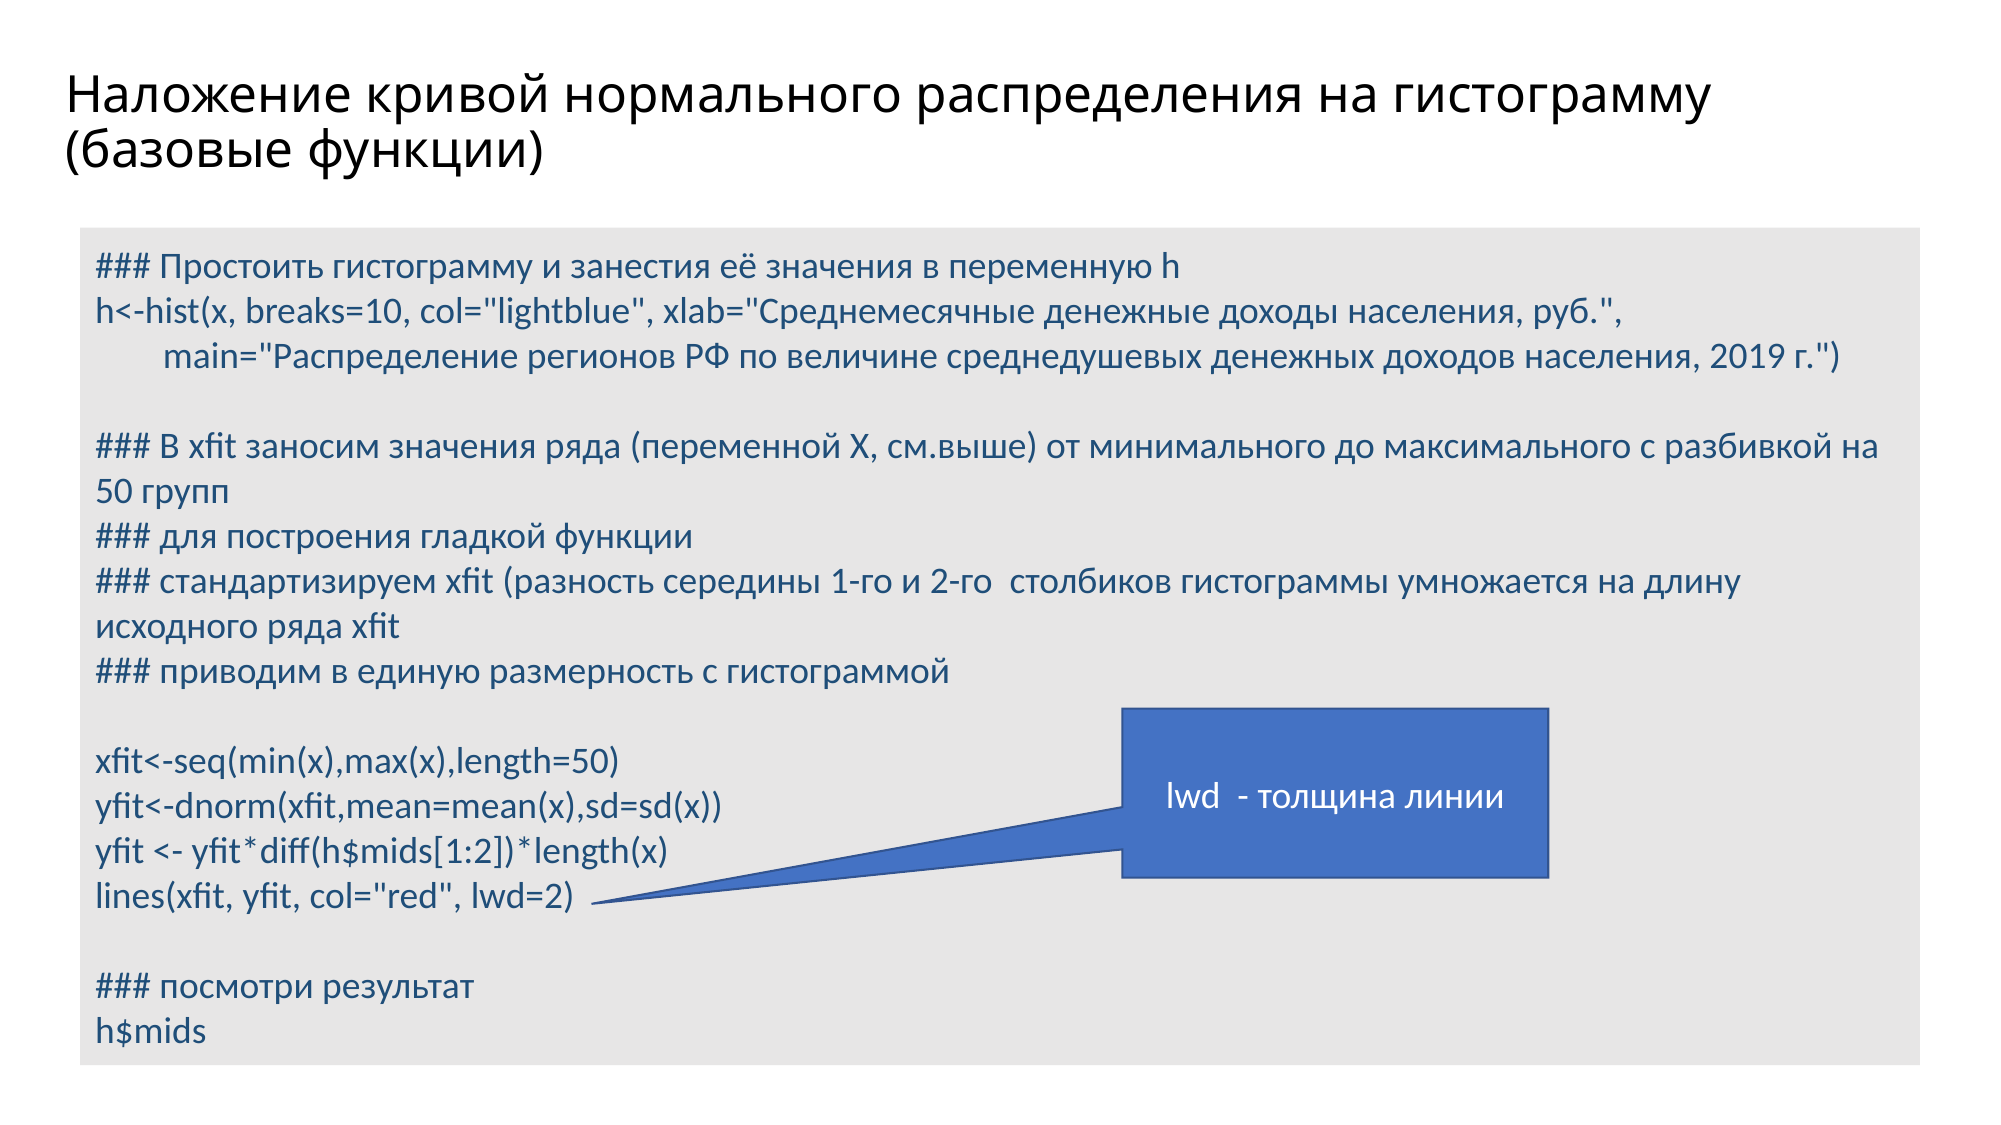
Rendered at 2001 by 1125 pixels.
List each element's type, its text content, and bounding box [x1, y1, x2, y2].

text_box lwd - толщина линии [591, 707, 1550, 905]
text_box ### Простоить гистограмму и занестия её значения в переменную h h<-hist(x, breaks=10, col="lightblue", xlab="Среднемесячные денежные доходы населения, руб.", main="Распределение регионов РФ по величине среднедушевых денежных доходов населения, 2019 г.") ### В xfit заносим значения ряда (переменной X, см.выше) от минимального до максимального с разбивкой на 50 групп ### для построения гладкой функции ### стандартизируем xfit (разность середины 1-го и 2-го столбиков гистограммы умножается на длину исходного ряда xfit ### приводим в единую размерность с гистограммой xfit<-seq(min(x),max(x),length=50) yfit<-dnorm(xfit,mean=mean(x),sd=sd(x)) yfit <- yfit*diff(h$mids[1:2])*length(x) lines(xfit, yfit, col="red", lwd=2) ### посмотри результат h$mids [79, 227, 1921, 1066]
title Наложение кривой нормального распределения на гистограмму (базовые функции) [50, 59, 1944, 187]
